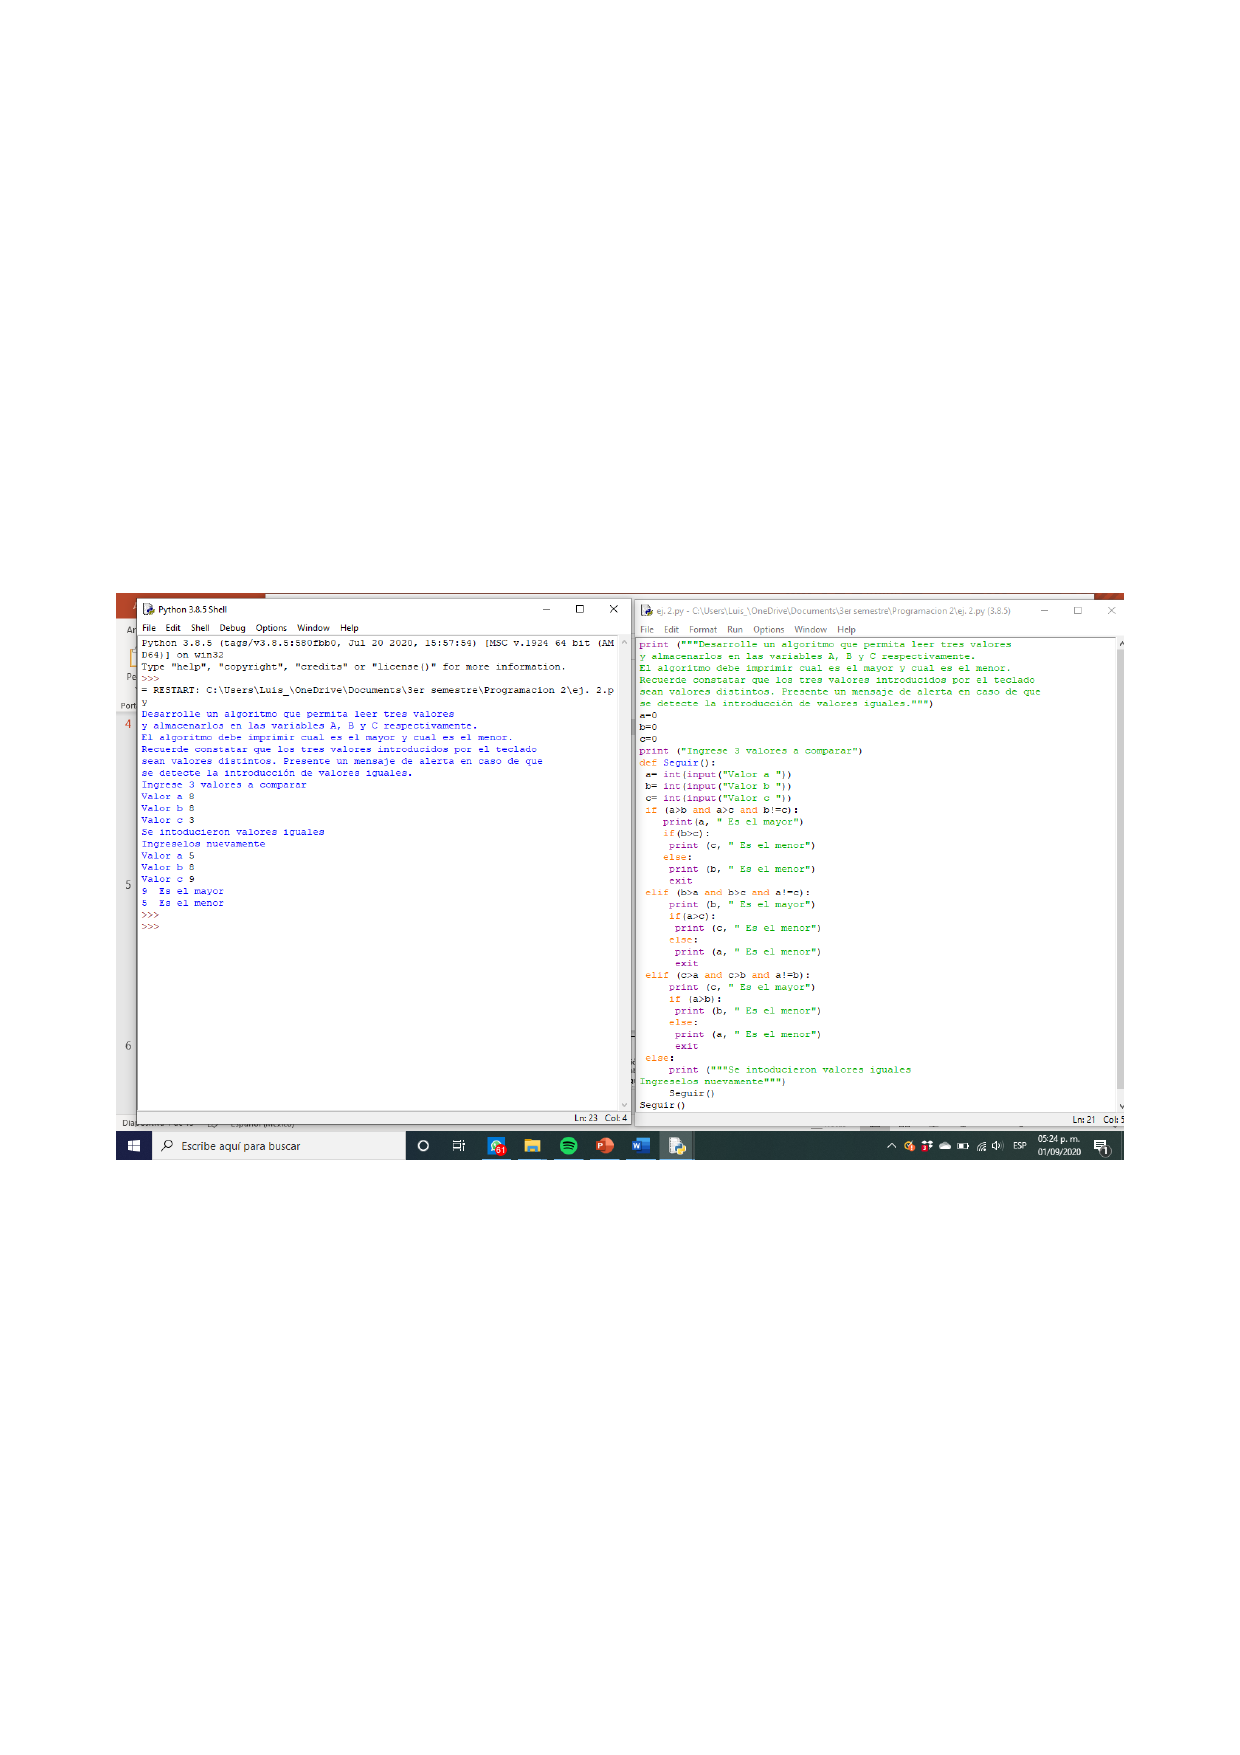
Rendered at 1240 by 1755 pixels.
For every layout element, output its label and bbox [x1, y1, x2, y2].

picture [116, 592, 1124, 1160]
